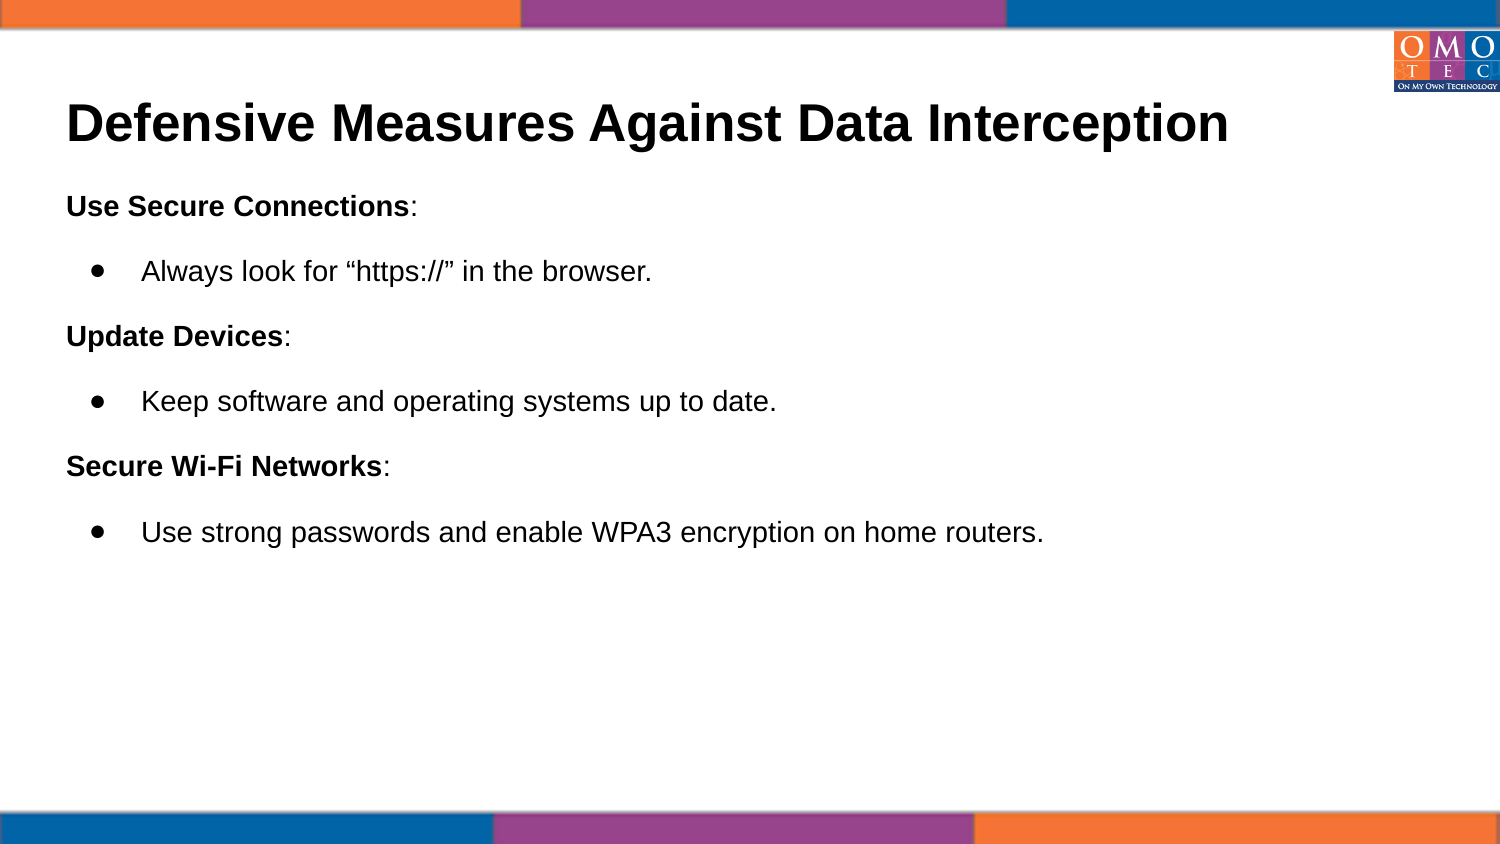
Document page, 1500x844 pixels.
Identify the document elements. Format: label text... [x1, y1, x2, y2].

list Use Secure Connections: Always look for “https://” in the browser. Update Devices: Keep software and operating systems up to date. Secure Wi-Fi Networks: Use strong passwords and enable WPA3 encryption on home routers. [51, 166, 1176, 744]
picture [0, 0, 1500, 844]
title Defensive Measures Against Data Interception [51, 72, 1449, 167]
